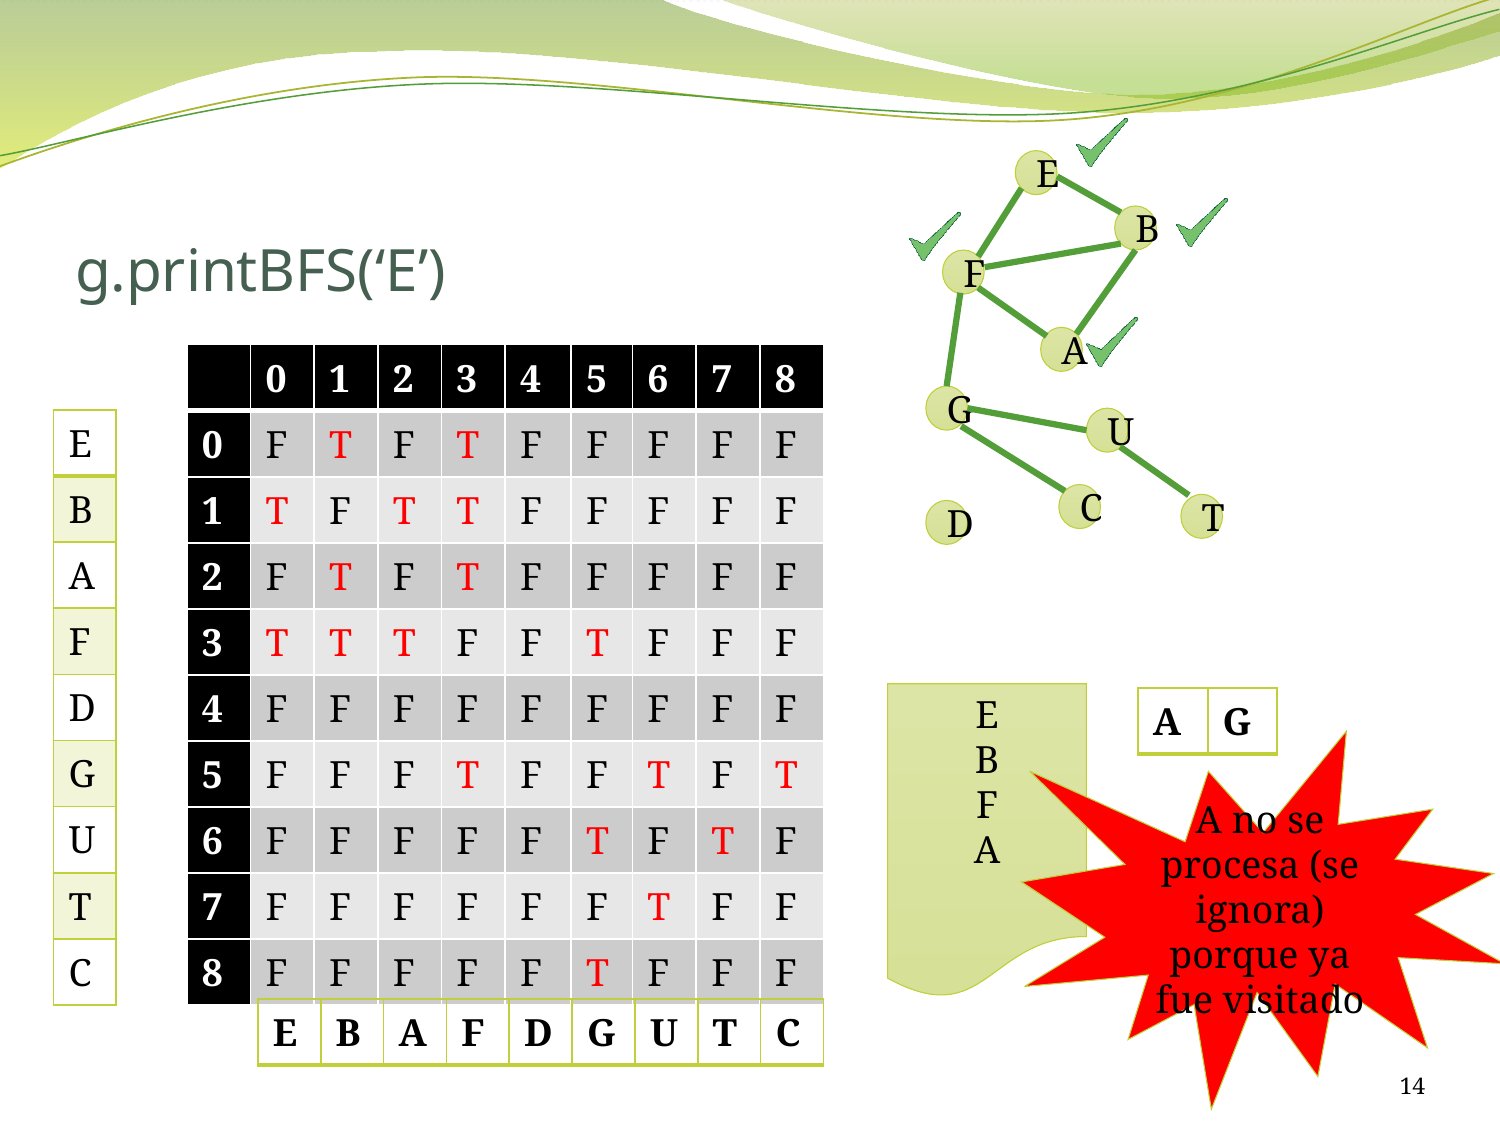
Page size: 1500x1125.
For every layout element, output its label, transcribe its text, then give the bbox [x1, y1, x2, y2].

table_cell F [761, 676, 823, 740]
table_cell F [442, 676, 504, 740]
table_cell F [633, 544, 695, 608]
table_cell F [315, 676, 377, 740]
table_cell 0 [188, 413, 250, 476]
table_header [188, 345, 250, 408]
table_cell T [379, 610, 441, 674]
table_cell T [442, 742, 504, 806]
text_box A no se procesa (se ignora) porque ya fue visitado [1020, 729, 1500, 1112]
table_cell F [251, 808, 313, 872]
table_cell F [379, 413, 441, 476]
picture [1076, 118, 1128, 167]
table_header 4 [506, 345, 570, 408]
table_cell T [442, 544, 504, 608]
table_cell F [506, 544, 570, 608]
table_cell F [633, 413, 695, 476]
table_cell F [697, 940, 759, 998]
table_cell F [506, 610, 570, 674]
table_cell F [761, 874, 823, 938]
picture [1176, 198, 1228, 247]
table_cell T [442, 478, 504, 542]
table_cell T [572, 808, 632, 872]
table_cell 8 [188, 940, 250, 1004]
table_cell F [379, 808, 441, 872]
table_cell F [697, 413, 759, 476]
table_cell T [315, 610, 377, 674]
table_cell F [251, 544, 313, 608]
table_cell F [251, 413, 313, 476]
table_header G [1209, 689, 1276, 752]
table_cell F [761, 478, 823, 542]
table_cell F [572, 544, 632, 608]
table_cell 4 [188, 676, 250, 740]
table_cell F [572, 742, 632, 806]
table_cell F [633, 808, 695, 872]
picture [1086, 317, 1138, 367]
table_cell 6 [188, 808, 250, 872]
table_cell T [633, 874, 695, 938]
table_header 1 [315, 345, 377, 408]
table_cell F [315, 874, 377, 938]
table_header E [54, 411, 115, 474]
table_cell F [315, 478, 377, 542]
table_cell F [697, 610, 759, 674]
table_cell F [379, 742, 441, 806]
table_header F [447, 1000, 508, 1063]
table_header 7 [697, 345, 759, 408]
table_header 8 [761, 345, 823, 408]
table_cell C [54, 940, 115, 1004]
table_cell F [697, 742, 759, 806]
table_cell F [761, 544, 823, 608]
text_box E B F A [887, 683, 1087, 996]
table_cell F [315, 940, 377, 998]
table_cell F [442, 610, 504, 674]
table_cell F [251, 940, 313, 1004]
table_cell T [315, 544, 377, 608]
table_cell T [572, 610, 632, 674]
table_cell F [633, 940, 695, 998]
table_cell 7 [188, 874, 250, 938]
table_cell F [633, 676, 695, 740]
table_cell F [506, 478, 570, 542]
table_cell F [506, 676, 570, 740]
table_cell 2 [188, 544, 250, 608]
table_cell F [761, 610, 823, 674]
table_cell F [442, 874, 504, 938]
table_header T [699, 1000, 760, 1063]
table_cell F [633, 478, 695, 542]
table_cell F [697, 544, 759, 608]
table_header A [384, 1000, 446, 1063]
table_cell F [697, 874, 759, 938]
table_cell F [506, 874, 570, 938]
table_header A [1139, 689, 1207, 752]
table_cell T [315, 413, 377, 476]
table_header 0 [251, 345, 313, 408]
table_header U [636, 1000, 697, 1063]
table_header 5 [572, 345, 632, 408]
table_cell T [697, 808, 759, 872]
table_cell F [442, 808, 504, 872]
table_header B [322, 1000, 383, 1063]
table_cell A [54, 543, 115, 607]
table_cell T [251, 478, 313, 542]
table_cell F [572, 874, 632, 938]
table_cell T [761, 742, 823, 806]
table_cell 3 [188, 610, 250, 674]
table_header G [573, 1000, 634, 1063]
table_cell F [633, 610, 695, 674]
table_cell F [315, 742, 377, 806]
table_cell F [251, 676, 313, 740]
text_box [925, 150, 1223, 545]
table_cell F [761, 808, 823, 872]
table_cell F [379, 874, 441, 938]
table_cell F [251, 742, 313, 806]
table_cell 1 [188, 478, 250, 542]
table_cell U [54, 807, 115, 872]
table_cell F [697, 676, 759, 740]
picture [909, 212, 961, 261]
table_cell F [572, 676, 632, 740]
table_cell F [54, 609, 115, 674]
table_cell G [54, 741, 115, 806]
table_cell T [379, 478, 441, 542]
table_header C [761, 1000, 823, 1063]
table_header D [510, 1000, 571, 1063]
table_cell D [54, 675, 115, 740]
table_cell F [442, 940, 504, 998]
table_cell F [761, 940, 823, 998]
table_cell F [761, 413, 823, 476]
table_cell T [251, 610, 313, 674]
table_cell F [506, 808, 570, 872]
table_cell F [572, 413, 632, 476]
table_header 2 [379, 345, 441, 408]
table_cell F [506, 940, 570, 998]
table_cell T [633, 742, 695, 806]
table_header 6 [633, 345, 695, 408]
table_cell B [54, 478, 115, 541]
table_cell F [572, 478, 632, 542]
table_cell F [379, 676, 441, 740]
table_cell T [572, 940, 632, 998]
table_cell T [54, 874, 115, 938]
slide_number 14 [1299, 1042, 1425, 1103]
table_cell F [506, 742, 570, 806]
table_cell 5 [188, 742, 250, 806]
table_cell F [315, 808, 377, 872]
table_cell F [379, 940, 441, 998]
table_cell T [442, 413, 504, 476]
table_cell F [379, 544, 441, 608]
table_cell F [506, 413, 570, 476]
table_header E [259, 1000, 320, 1063]
table_header 3 [442, 345, 504, 408]
table_cell F [697, 478, 759, 542]
table_cell F [251, 874, 313, 938]
title g.printBFS(‘E’) [75, 115, 1425, 303]
